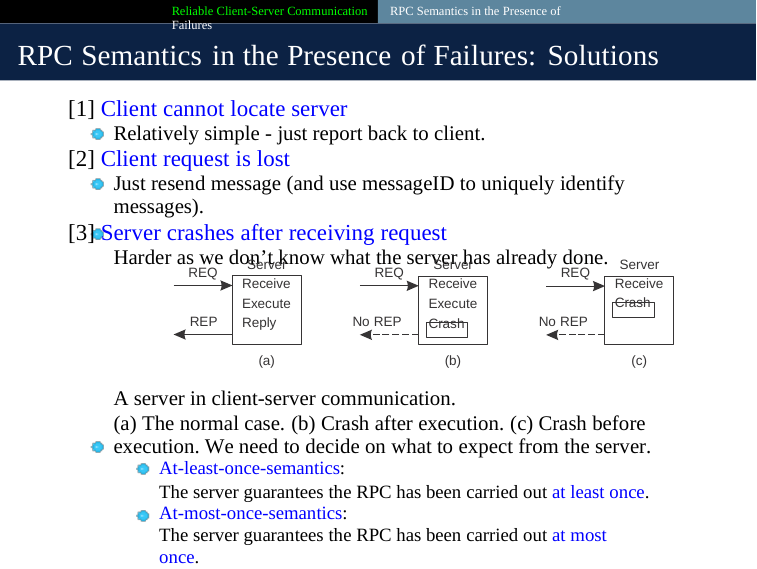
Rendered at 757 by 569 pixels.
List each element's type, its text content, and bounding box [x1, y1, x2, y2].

text_box Server [431, 257, 477, 275]
text_box (a) [256, 353, 278, 372]
text_box No REP [350, 313, 365, 332]
text_box (c) [629, 353, 650, 372]
text_box [1] Client cannot locate server Relatively simple - just report back to client. [2] Client request is lost Just resend message (and use messageID to uniquely identify messages). [3] Server crashes after receiving request Harder as we don’t know what the server has already done. [66, 96, 724, 248]
text_box No REP [536, 313, 552, 332]
text_box REP [179, 275, 232, 334]
text_box Server [617, 257, 663, 276]
text_box Receive Crash [604, 276, 674, 345]
text_box Reliable Client-Server Communication RPC Semantics in the Presence of Failures [169, 3, 605, 20]
text_box [365, 275, 418, 334]
text_box [552, 276, 604, 334]
text_box A server in client-server communication. (a) The normal case. (b) Crash after execution. (c) Crash before execution. We need to decide on what to expect from the server. At-least-once-semantics: The server guarantees the RPC has been carried out at least once. At-most-once-semantics: The server guarantees the RPC has been carried out at most once. 16 / 35 [111, 387, 746, 568]
text_box [365, 334, 419, 345]
text_box REQ [186, 264, 221, 275]
text_box Server [245, 257, 290, 275]
text_box RPC Semantics in the Presence of Failures: Solutions [15, 39, 666, 74]
text_box (b) [442, 353, 464, 372]
text_box [0, 0, 756, 567]
text_box REQ [372, 264, 407, 275]
text_box Receive Execute Reply [232, 275, 301, 345]
text_box REQ [558, 264, 593, 276]
text_box [179, 334, 233, 345]
text_box [552, 334, 605, 345]
text_box Receive Execute Crash [418, 275, 488, 345]
